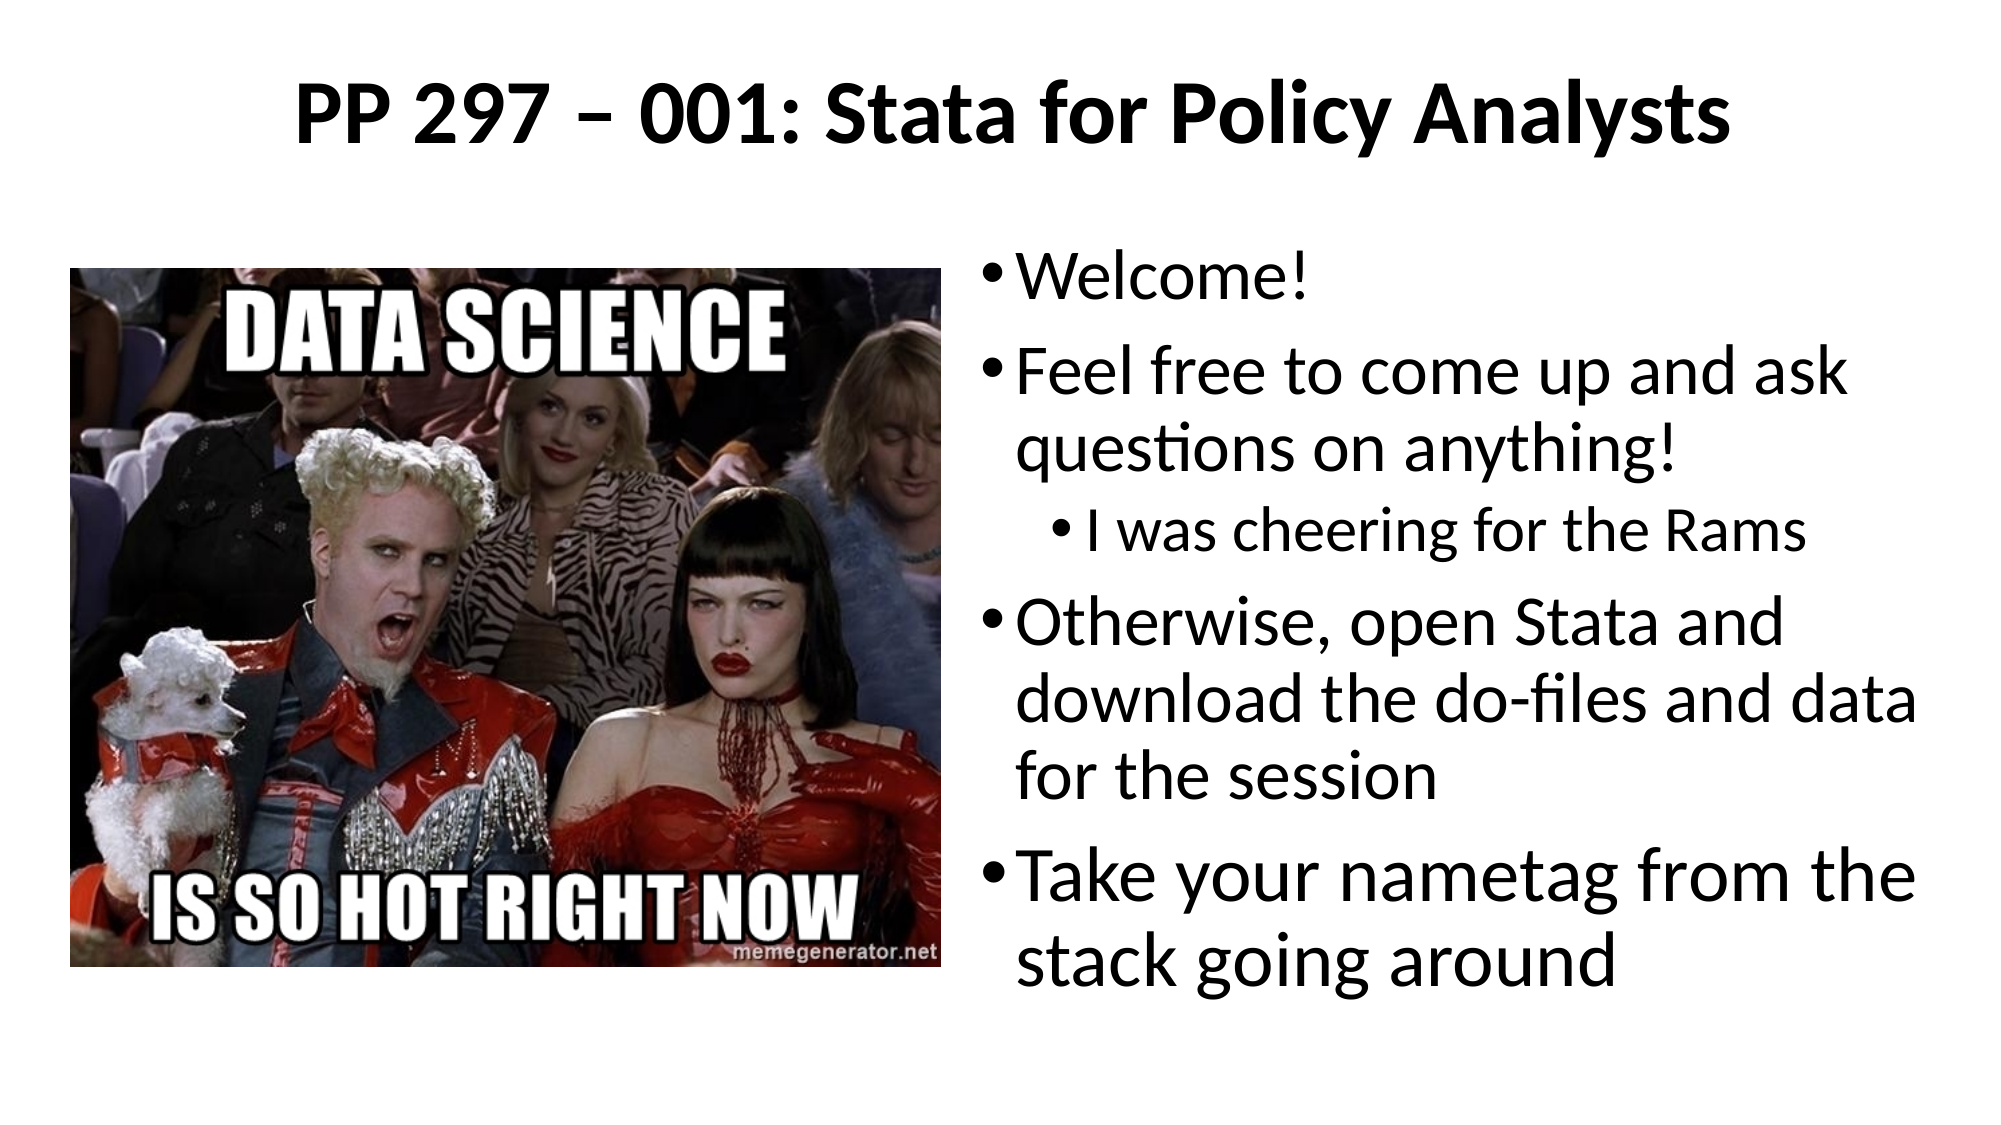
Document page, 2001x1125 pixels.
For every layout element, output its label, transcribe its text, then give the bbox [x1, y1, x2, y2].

list Welcome! Feel free to come up and ask questions on anything! I was cheering for the Rams Otherwise, open Stata and download the do-files and data for the session Take your nametag from the stack going around [965, 230, 1944, 1014]
picture [70, 268, 941, 967]
list PP 297 – 001: Stata for Policy Analysts [101, 56, 1928, 240]
